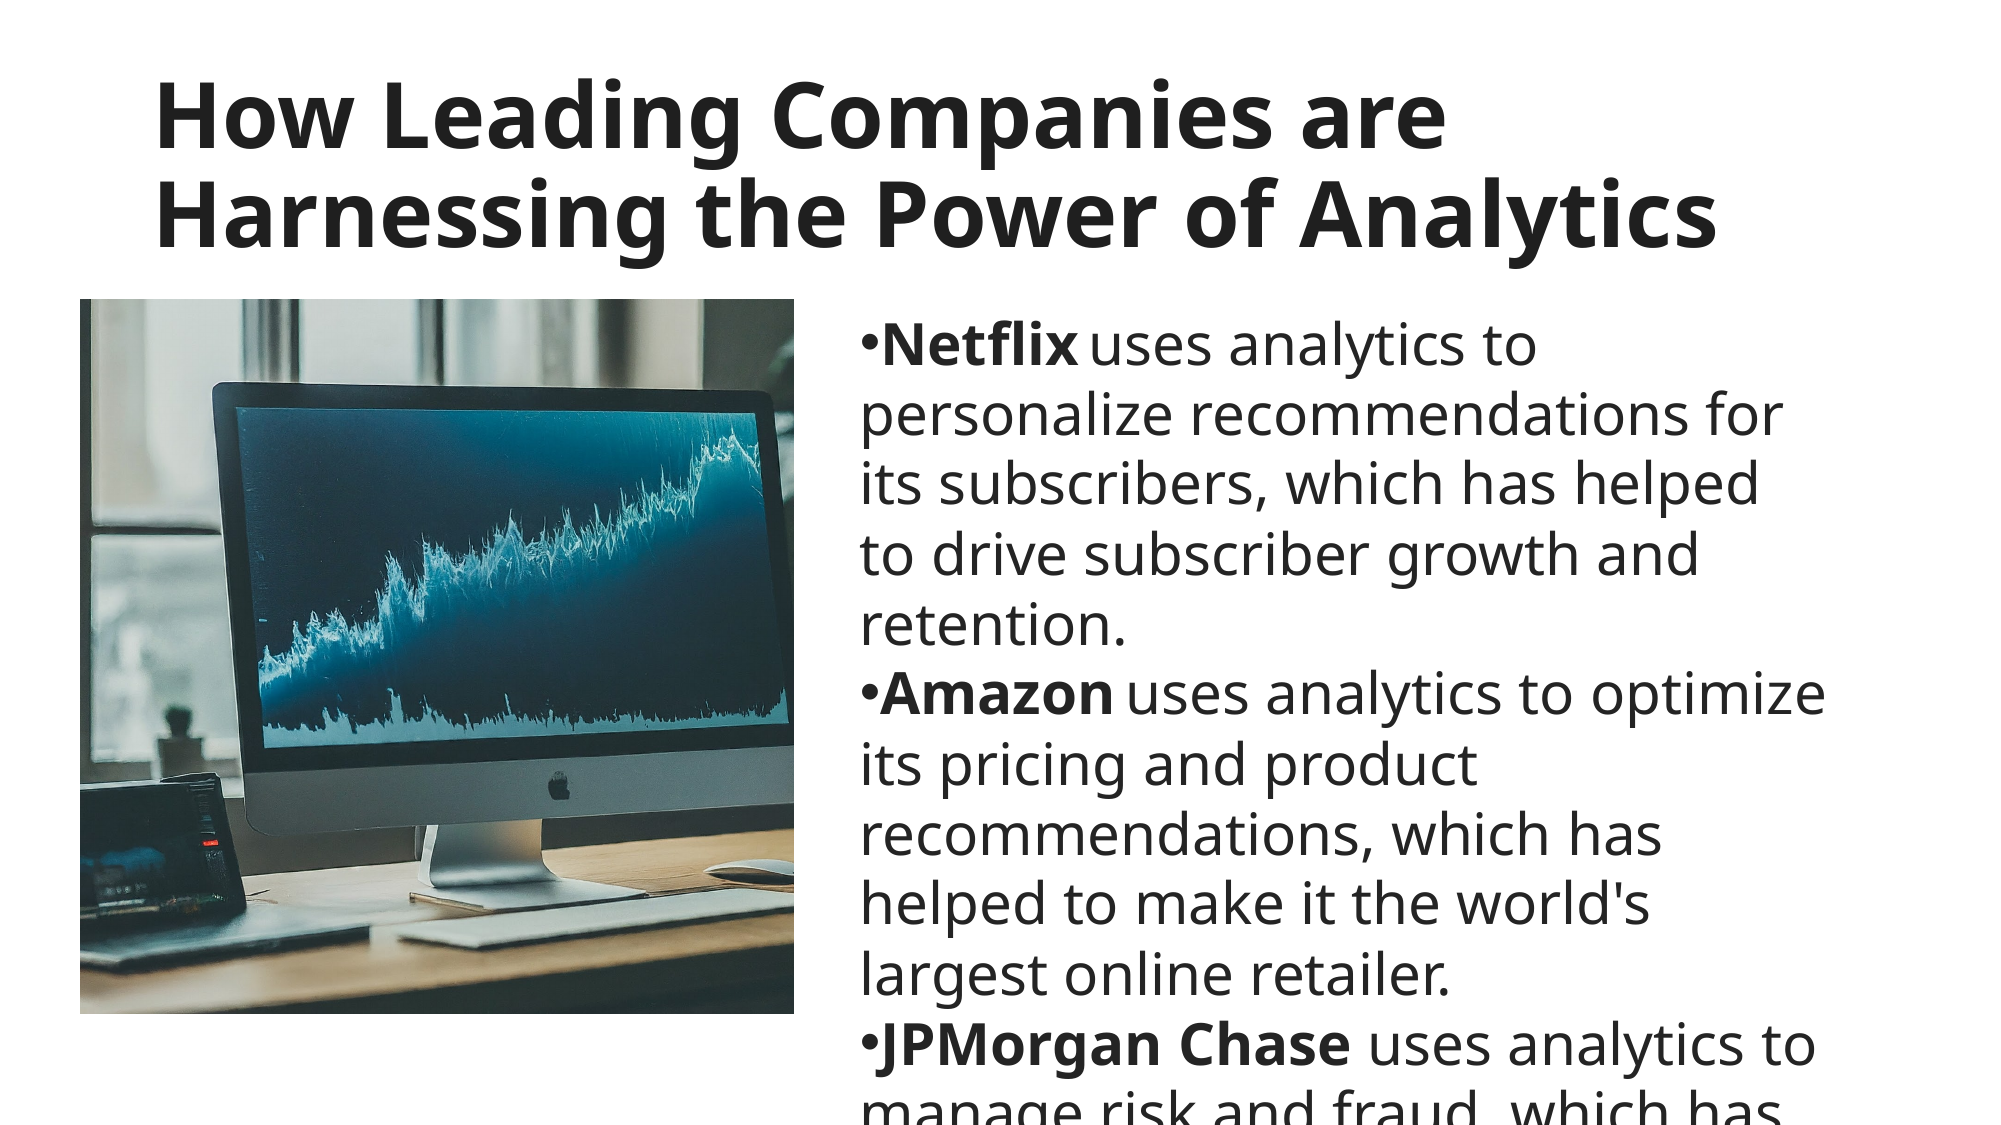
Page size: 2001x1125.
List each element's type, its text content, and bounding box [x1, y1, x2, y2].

text_box Netflix uses analytics to personalize recommendations for its subscribers, which has helped to drive subscriber growth and retention. Amazon uses analytics to optimize its pricing and product recommendations, which has helped to make it the world's largest online retailer. JPMorgan Chase uses analytics to manage risk and fraud, which has helped to improve the bank's profitability. [844, 299, 1845, 1125]
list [80, 299, 794, 1014]
title How Leading Companies are Harnessing the Power of Analytics [137, 59, 1863, 278]
